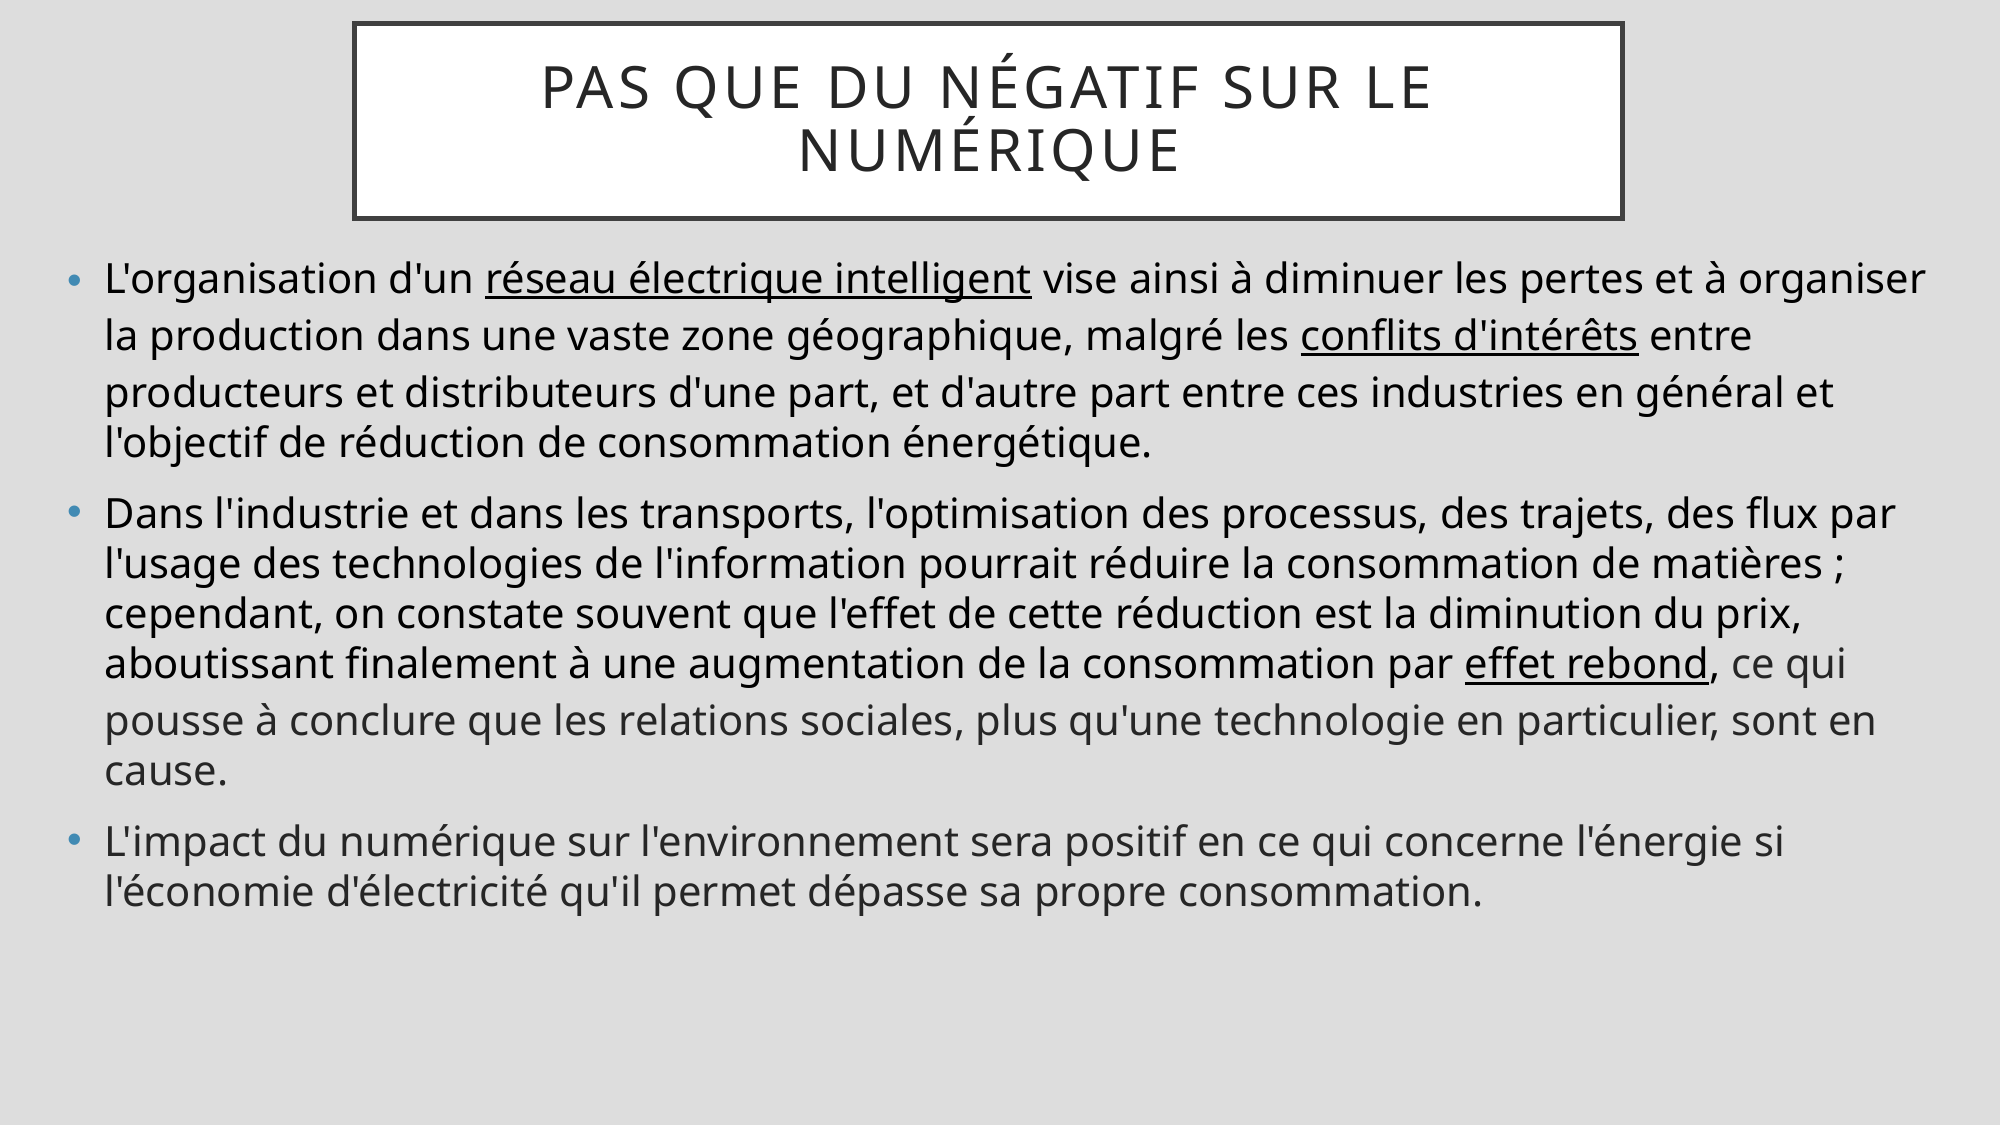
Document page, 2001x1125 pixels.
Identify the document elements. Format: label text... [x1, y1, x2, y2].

list L'organisation d'un réseau électrique intelligent vise ainsi à diminuer les pertes et à organiser la production dans une vaste zone géographique, malgré les conflits d'intérêts entre producteurs et distributeurs d'une part, et d'autre part entre ces industries en général et l'objectif de réduction de consommation énergétique. Dans l'industrie et dans les transports, l'optimisation des processus, des trajets, des flux par l'usage des technologies de l'information pourrait réduire la consommation de matières ; cependant, on constate souvent que l'effet de cette réduction est la diminution du prix, aboutissant finalement à une augmentation de la consommation par effet rebond, ce qui pousse à conclure que les relations sociales, plus qu'une technologie en particulier, sont en cause. L'impact du numérique sur l'environnement sera positif en ce qui concerne l'énergie si l'économie d'électricité qu'il permet dépasse sa propre consommation. [52, 243, 1955, 1102]
title Pas que du négatif sur le numérique [352, 21, 1625, 221]
